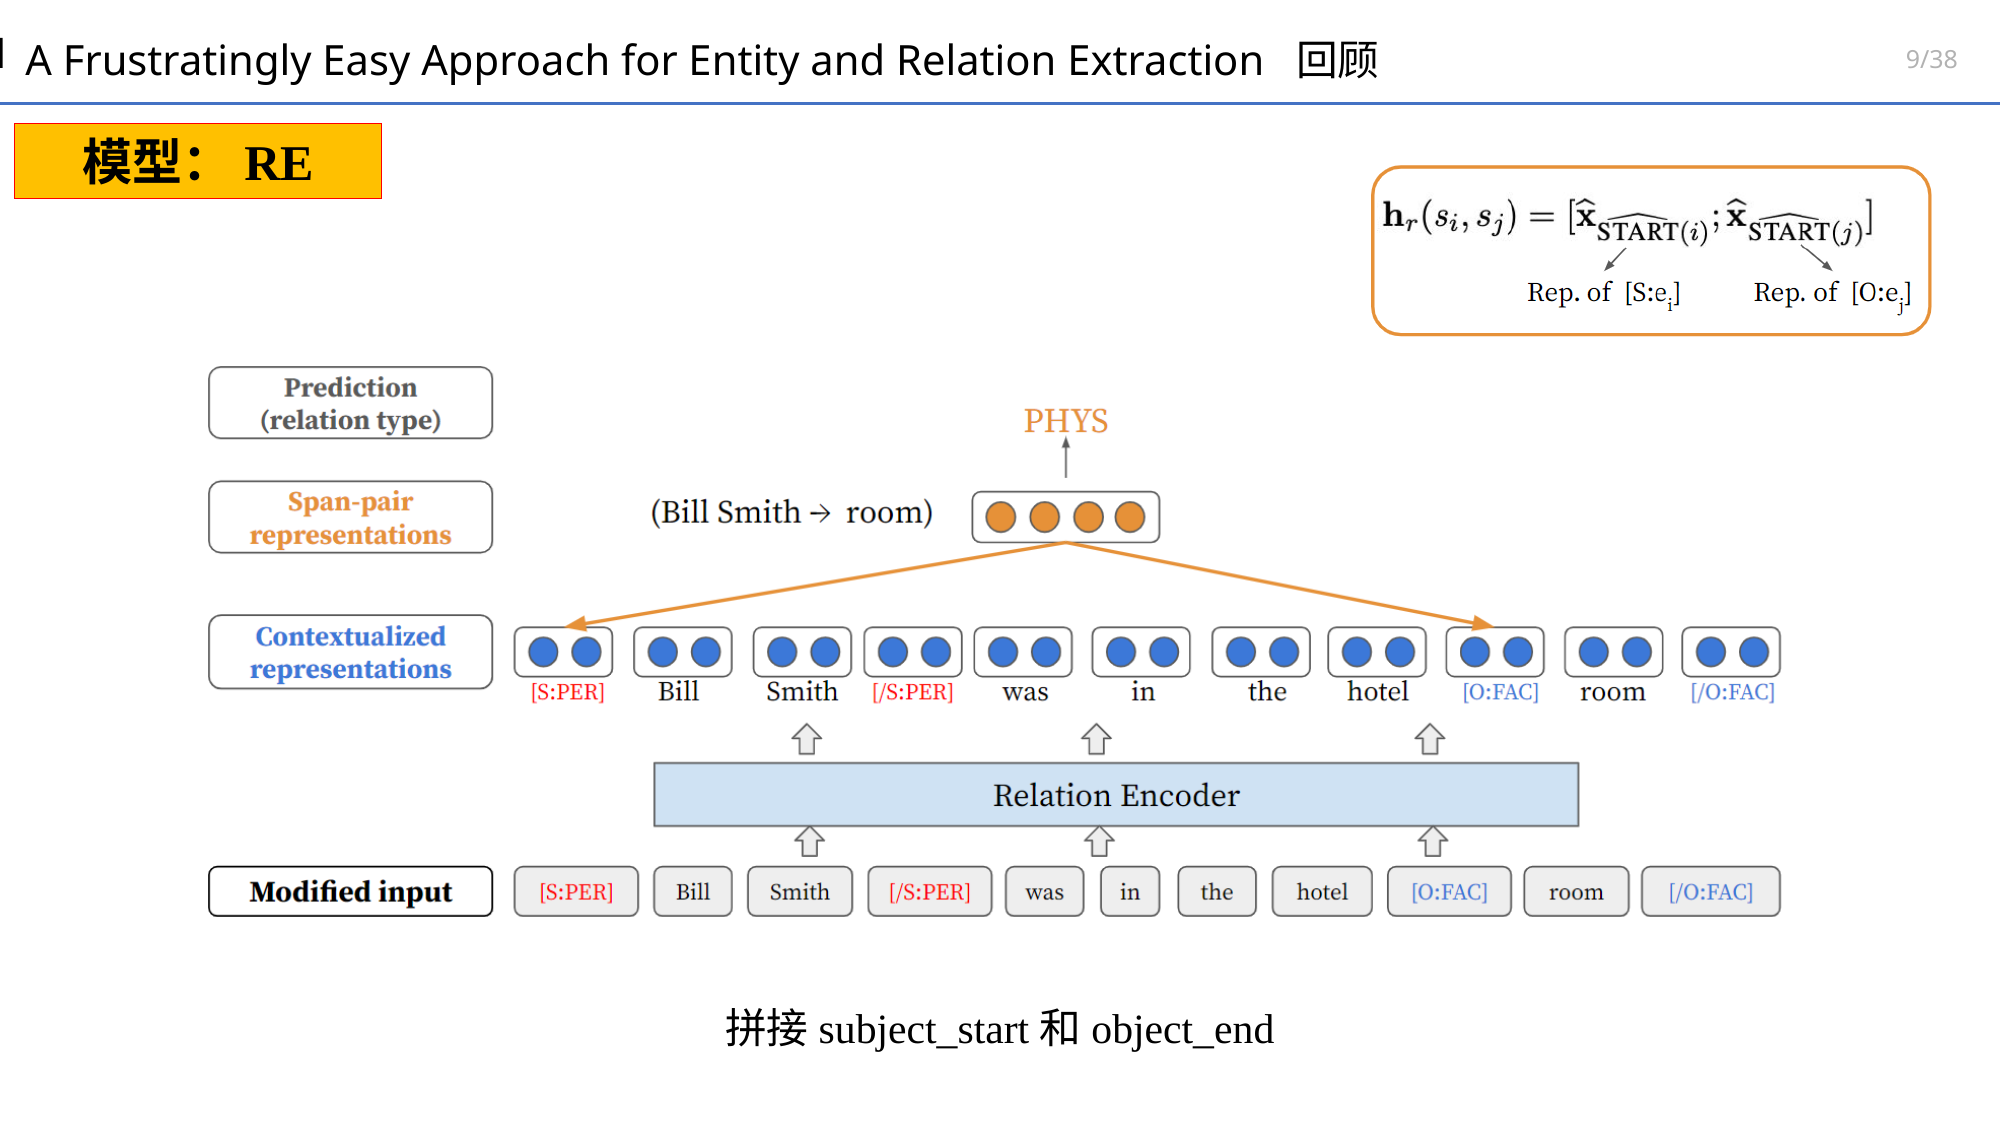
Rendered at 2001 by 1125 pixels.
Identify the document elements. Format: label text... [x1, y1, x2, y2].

text_box A Frustratingly Easy Approach for Entity and Relation Extraction 回顾 [0, 26, 1395, 92]
text_box 模型：RE [14, 123, 382, 199]
text_box 拼接subject_start和object_end [710, 994, 1290, 1060]
slide_number 9/38 [1616, 30, 1973, 91]
picture [198, 359, 1808, 929]
picture [1366, 153, 1947, 344]
